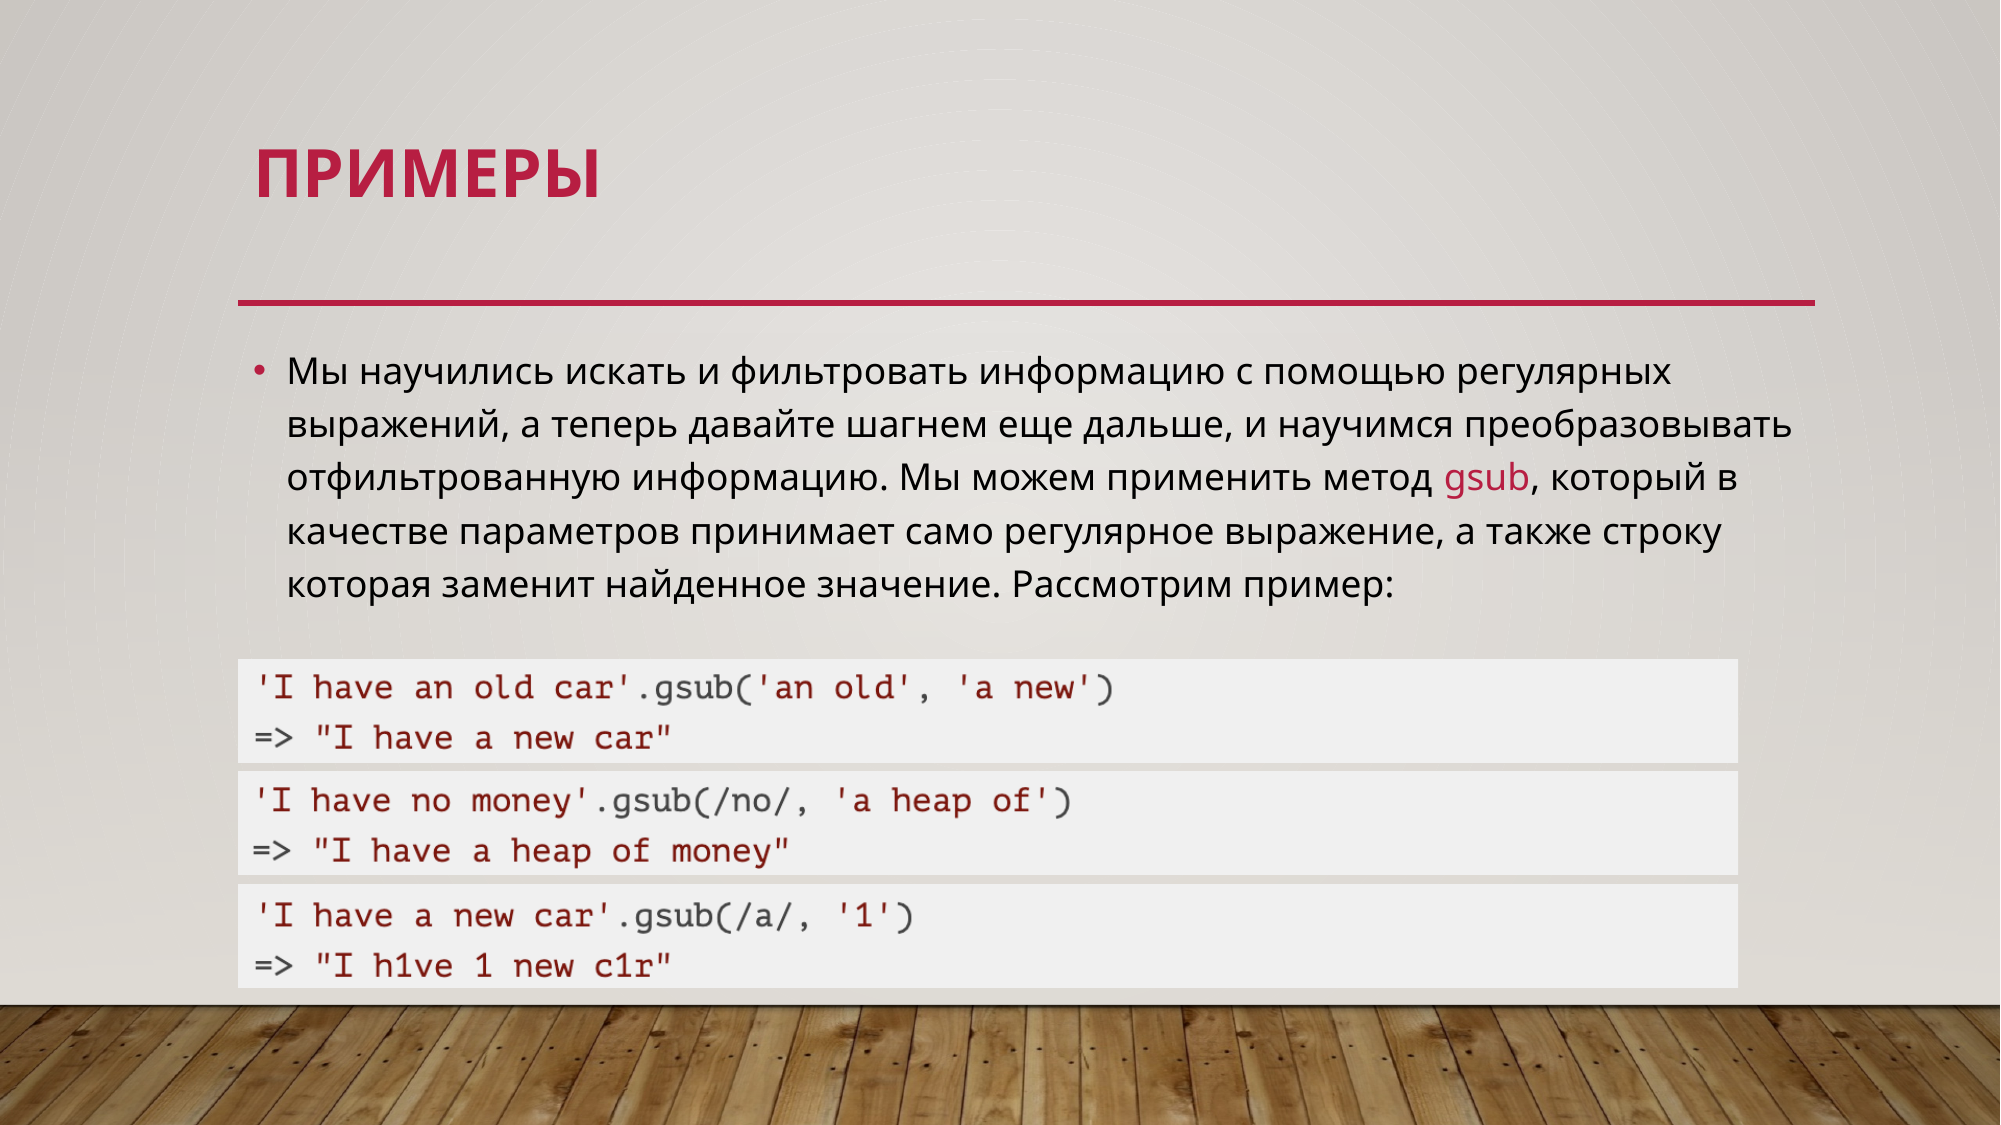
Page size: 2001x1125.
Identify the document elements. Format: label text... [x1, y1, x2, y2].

picture [237, 884, 1739, 988]
picture [237, 771, 1739, 875]
picture [237, 659, 1739, 763]
list Мы научились искать и фильтровать информацию с помощью регулярных выражений, а теперь давайте шагнем еще дальше, и научимся преобразовывать отфильтрованную информацию. Мы можем применить метод gsub, который в качестве параметров принимает само регулярное выражение, а также строку которая заменит найденное значение. Рассмотрим пример: [238, 330, 1814, 650]
title примеры [238, 131, 1814, 305]
picture [0, 1005, 2000, 1125]
